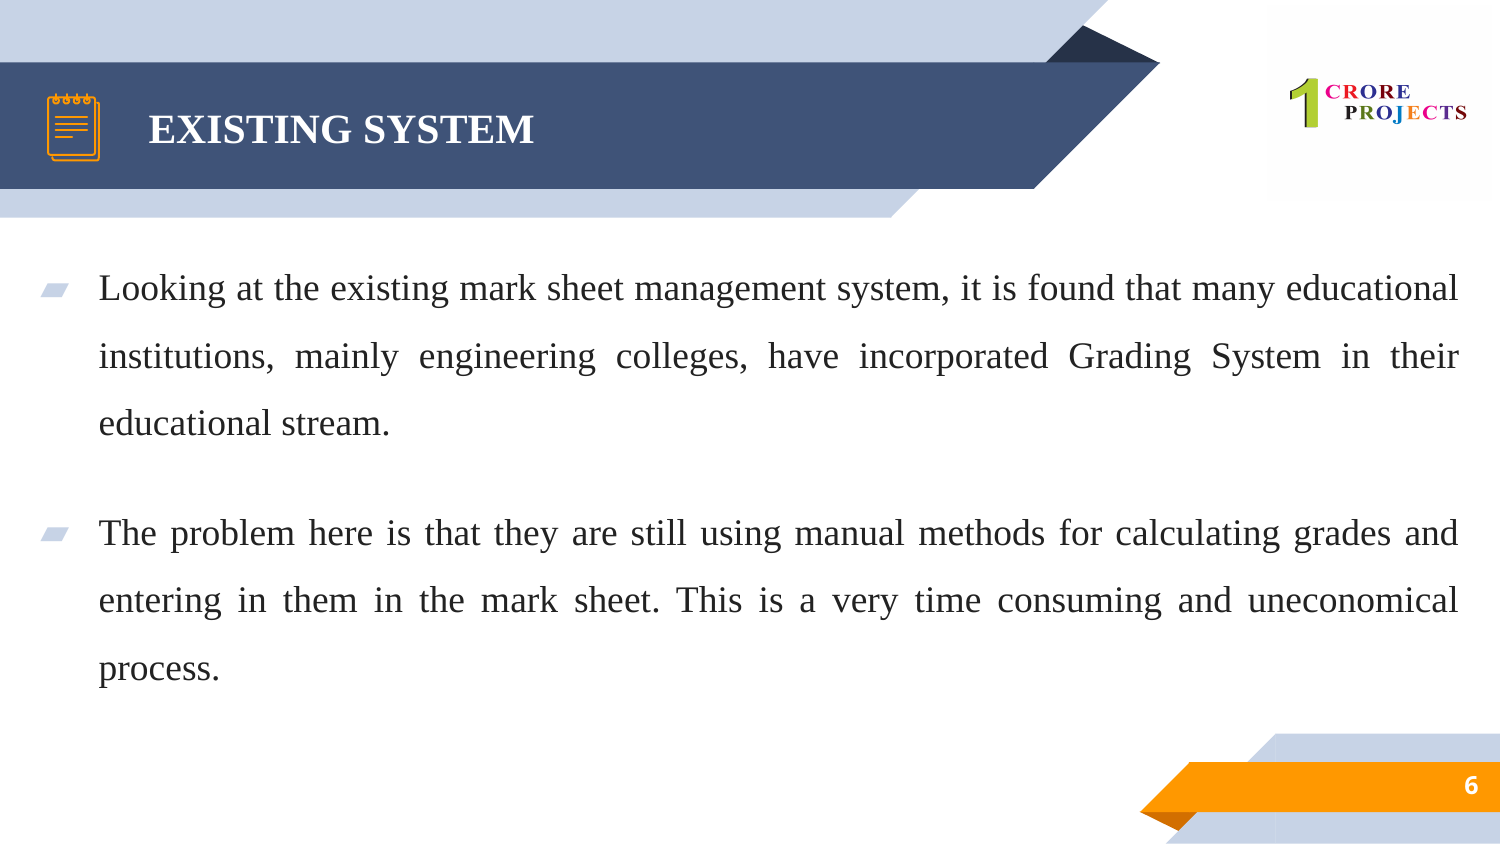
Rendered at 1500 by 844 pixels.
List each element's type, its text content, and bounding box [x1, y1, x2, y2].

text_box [47, 93, 100, 161]
picture [1267, 4, 1492, 201]
title EXISTING SYSTEM [133, 64, 997, 190]
slide_number 6 [1249, 760, 1494, 813]
list Looking at the existing mark sheet management system, it is found that many educational institutions, mainly engineering colleges, have incorporated Grading System in their educational stream. The problem here is that they are still using manual methods for calculating grades and entering in them in the mark sheet. This is a very time consuming and uneconomical process. [8, 225, 1476, 554]
